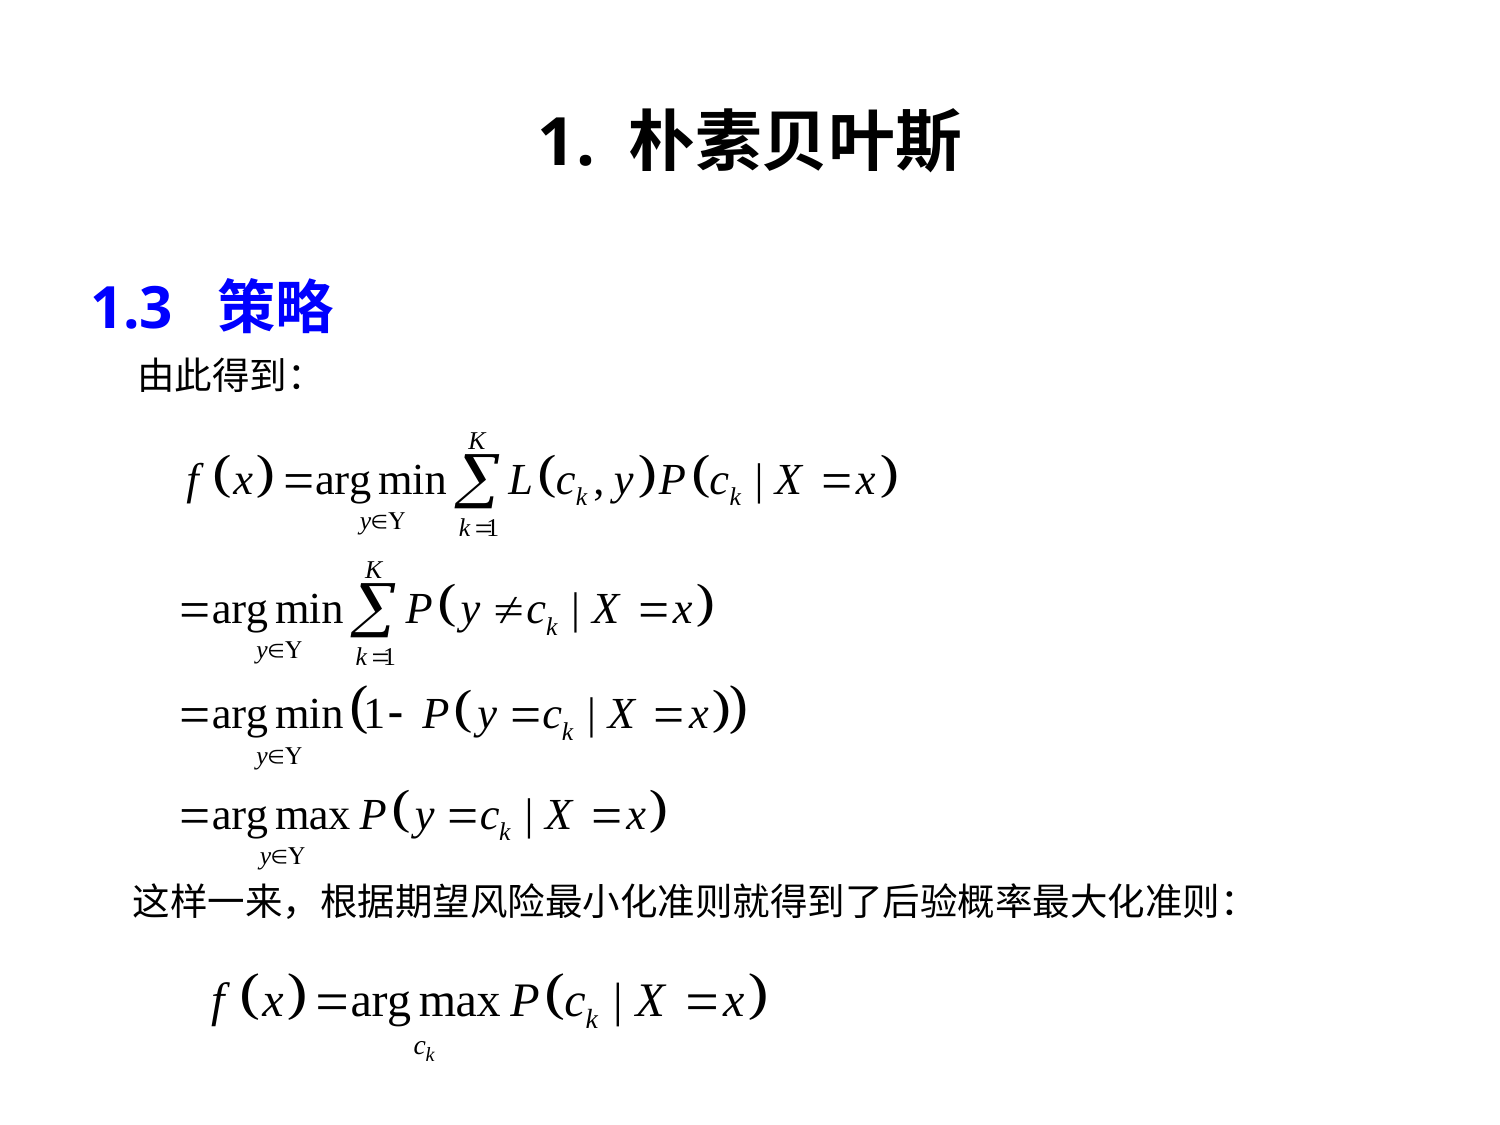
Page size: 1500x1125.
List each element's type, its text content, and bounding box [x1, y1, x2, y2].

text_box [170, 420, 904, 880]
list 1.3 策略 由此得到： 这样一来，根据期望风险最小化准则就得到了后验概率最大化准则： [75, 262, 1425, 1005]
title 1. 朴素贝叶斯 [75, 45, 1425, 233]
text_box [194, 963, 771, 1073]
